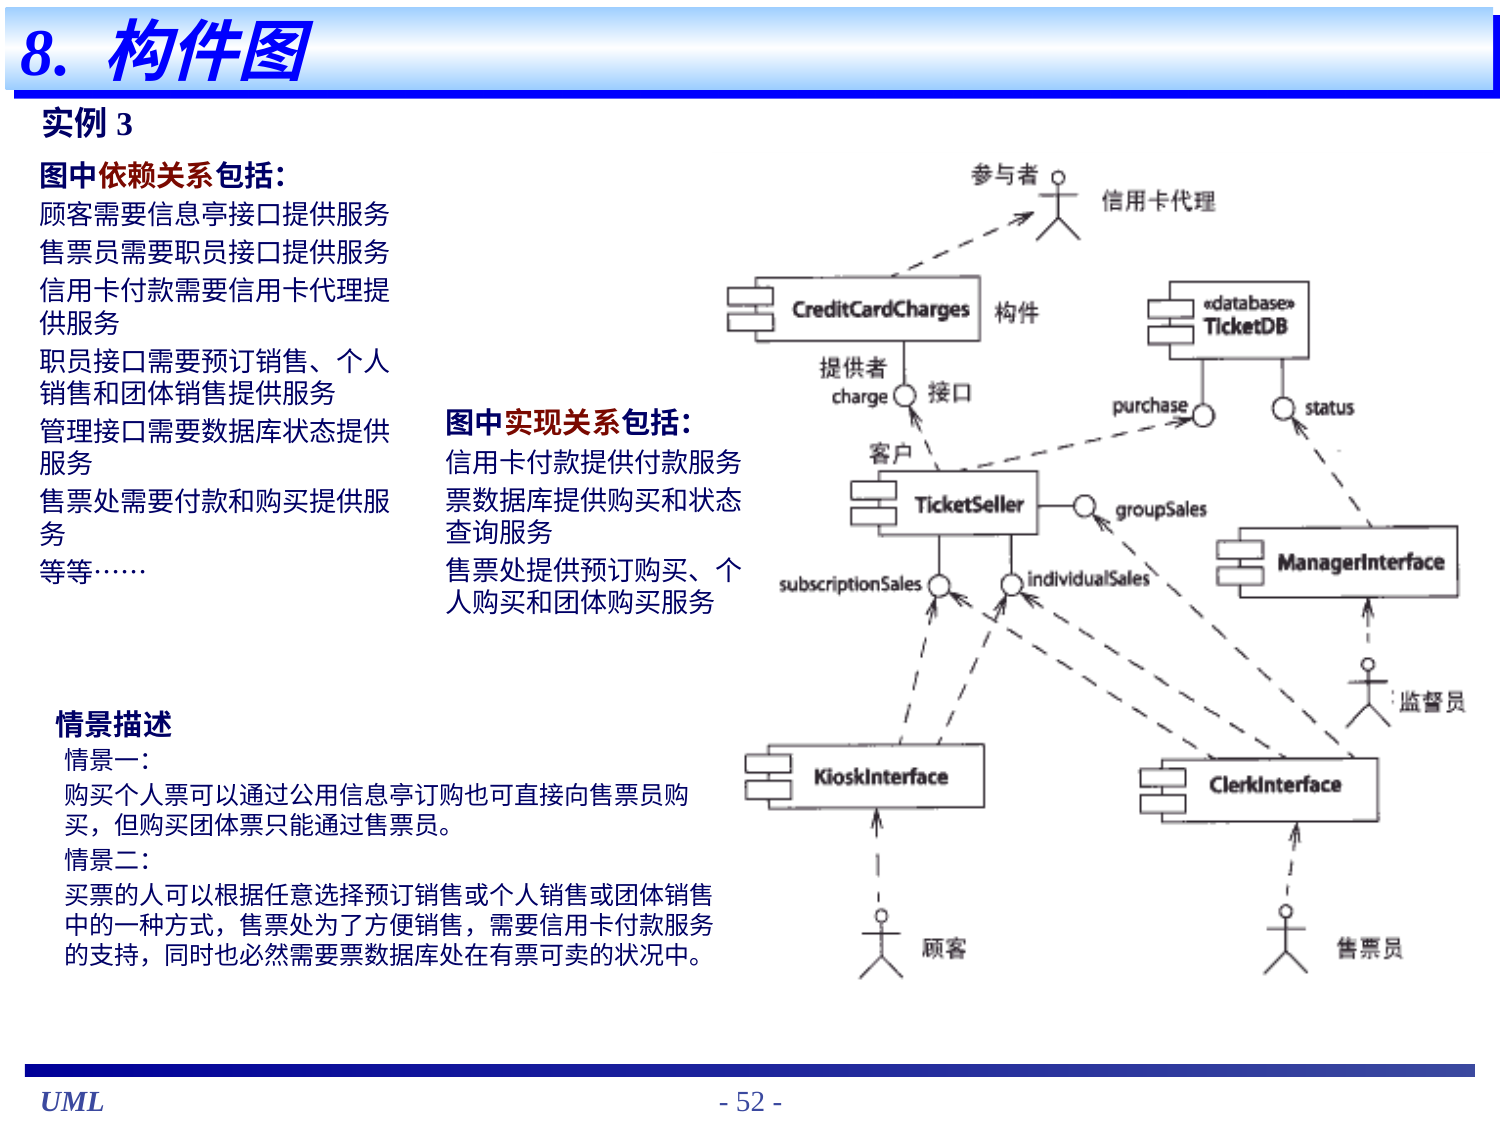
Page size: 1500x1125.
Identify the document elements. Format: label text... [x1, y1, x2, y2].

list 实例3 [41, 101, 829, 165]
text_box 情景一： 购买个人票可以通过公用信息亭订购也可直接向售票员购买，但购买团体票只能通过售票员。 情景二： 买票的人可以根据任意选择预订销售或个人销售或团体销售中的一种方式，售票处为了方便销售，需要信用卡付款服务的支持，同时也必然需要票数据库处在有票可卖的状况中。 [49, 737, 738, 1038]
text_box 图中实现关系包括： 信用卡付款提供付款服务 票数据库提供购买和状态查询服务 售票处提供预订购买、个人购买和团体购买服务 [430, 397, 712, 648]
text_box 图中依赖关系包括： 顾客需要信息亭接口提供服务 售票员需要职员接口提供服务 信用卡付款需要信用卡代理提供服务 职员接口需要预订销售、个人销售和团体销售提供服务 管理接口需要数据库状态提供服务 售票处需要付款和购买提供服务 等等…… [24, 149, 408, 693]
title 8. 构件图 [5, 7, 1494, 91]
text_box 情景描述 [40, 698, 188, 749]
picture [712, 150, 1494, 988]
